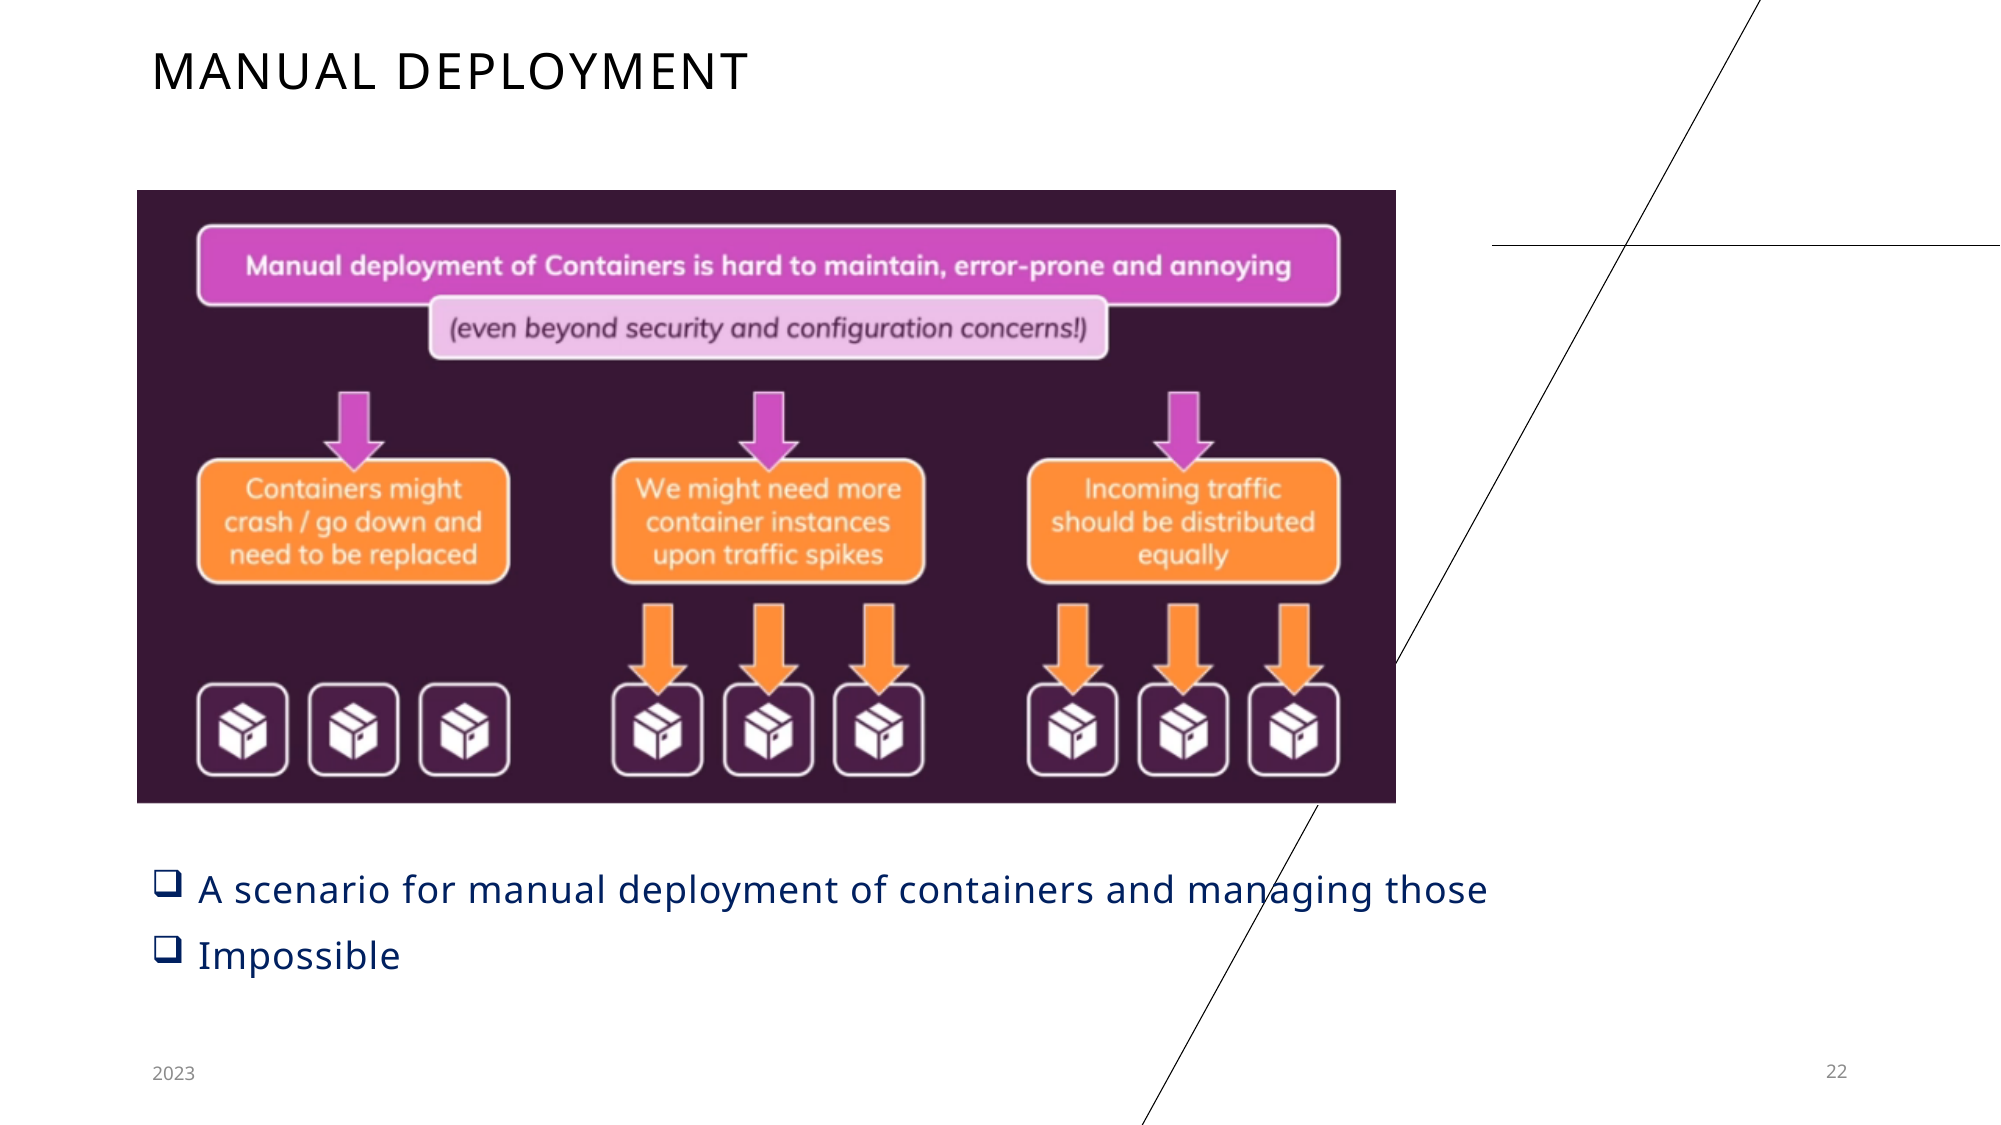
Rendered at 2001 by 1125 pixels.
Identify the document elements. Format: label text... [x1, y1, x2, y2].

title Manual deployment [136, 23, 975, 108]
list A scenario for manual deployment of containers and managing those Impossible [136, 858, 1524, 1011]
picture [137, 190, 1396, 805]
slide_number 22 [1412, 1042, 1863, 1103]
slide_number 2023 [137, 1042, 338, 1103]
